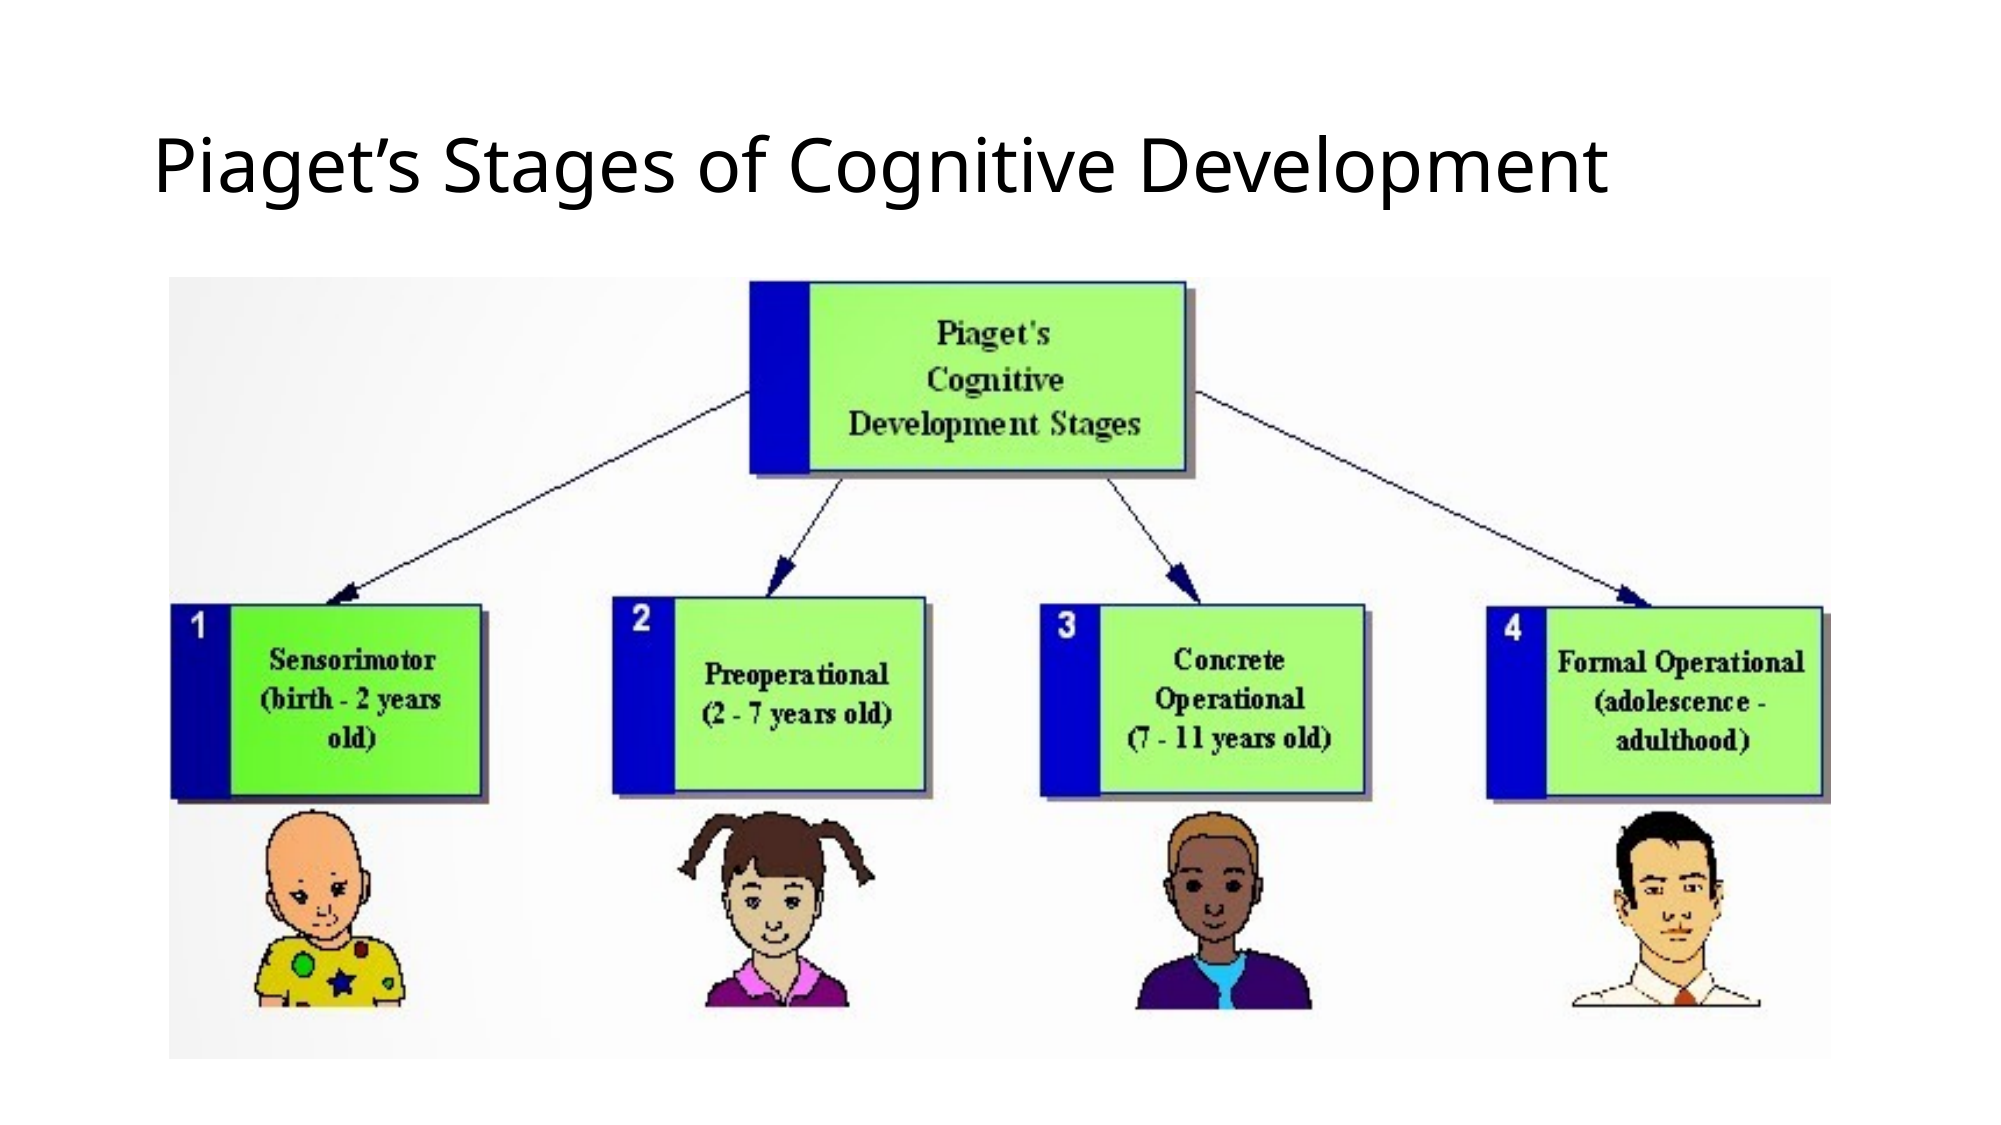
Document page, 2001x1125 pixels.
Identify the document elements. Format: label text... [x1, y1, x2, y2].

title Piaget’s Stages of Cognitive Development [137, 59, 1863, 278]
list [169, 277, 1831, 1059]
